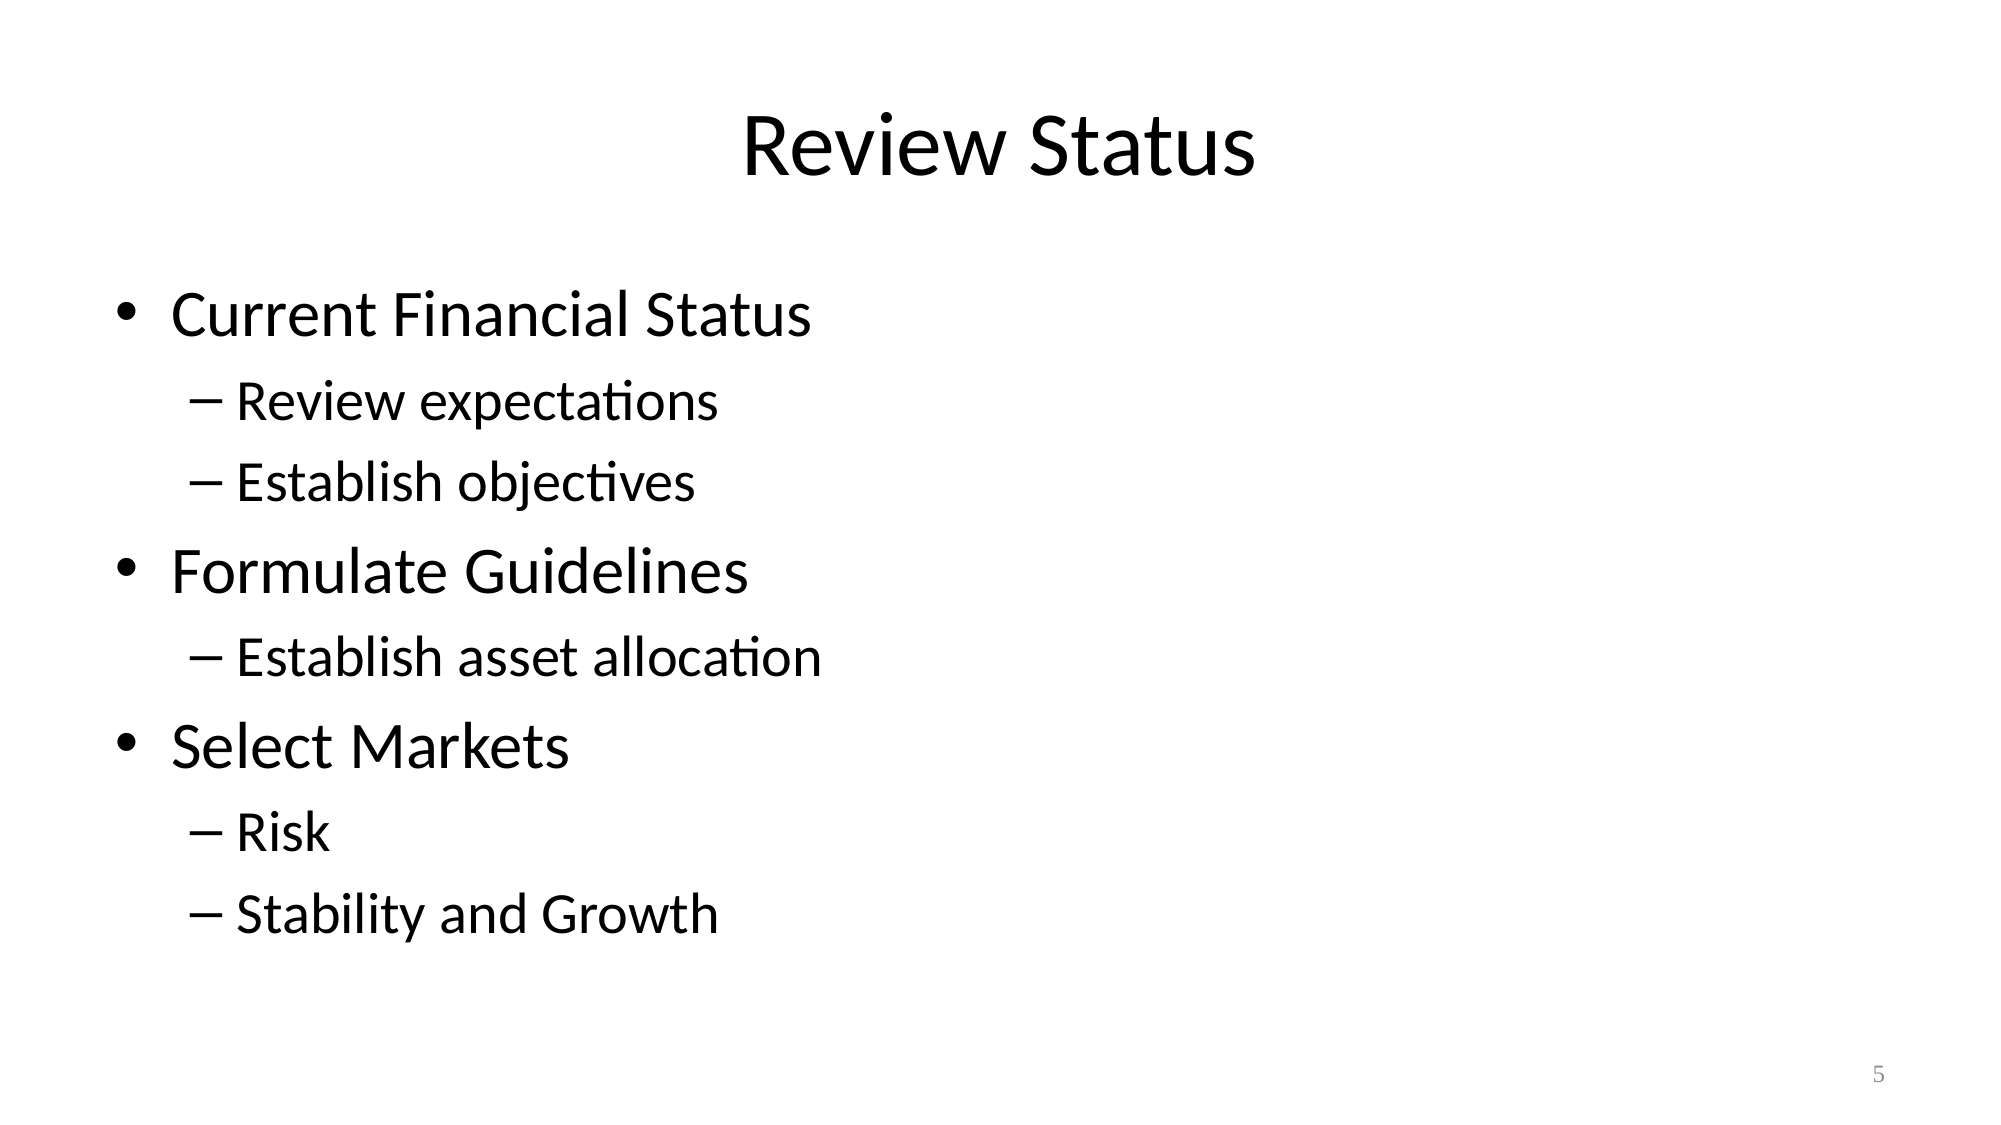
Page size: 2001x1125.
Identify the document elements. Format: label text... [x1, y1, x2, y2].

list Current Financial Status Review expectations Establish objectives Formulate Guidelines Establish asset allocation Select Markets Risk Stability and Growth [99, 262, 1900, 1005]
title Review Status [99, 45, 1900, 233]
slide_number 5 [1433, 1042, 1900, 1103]
